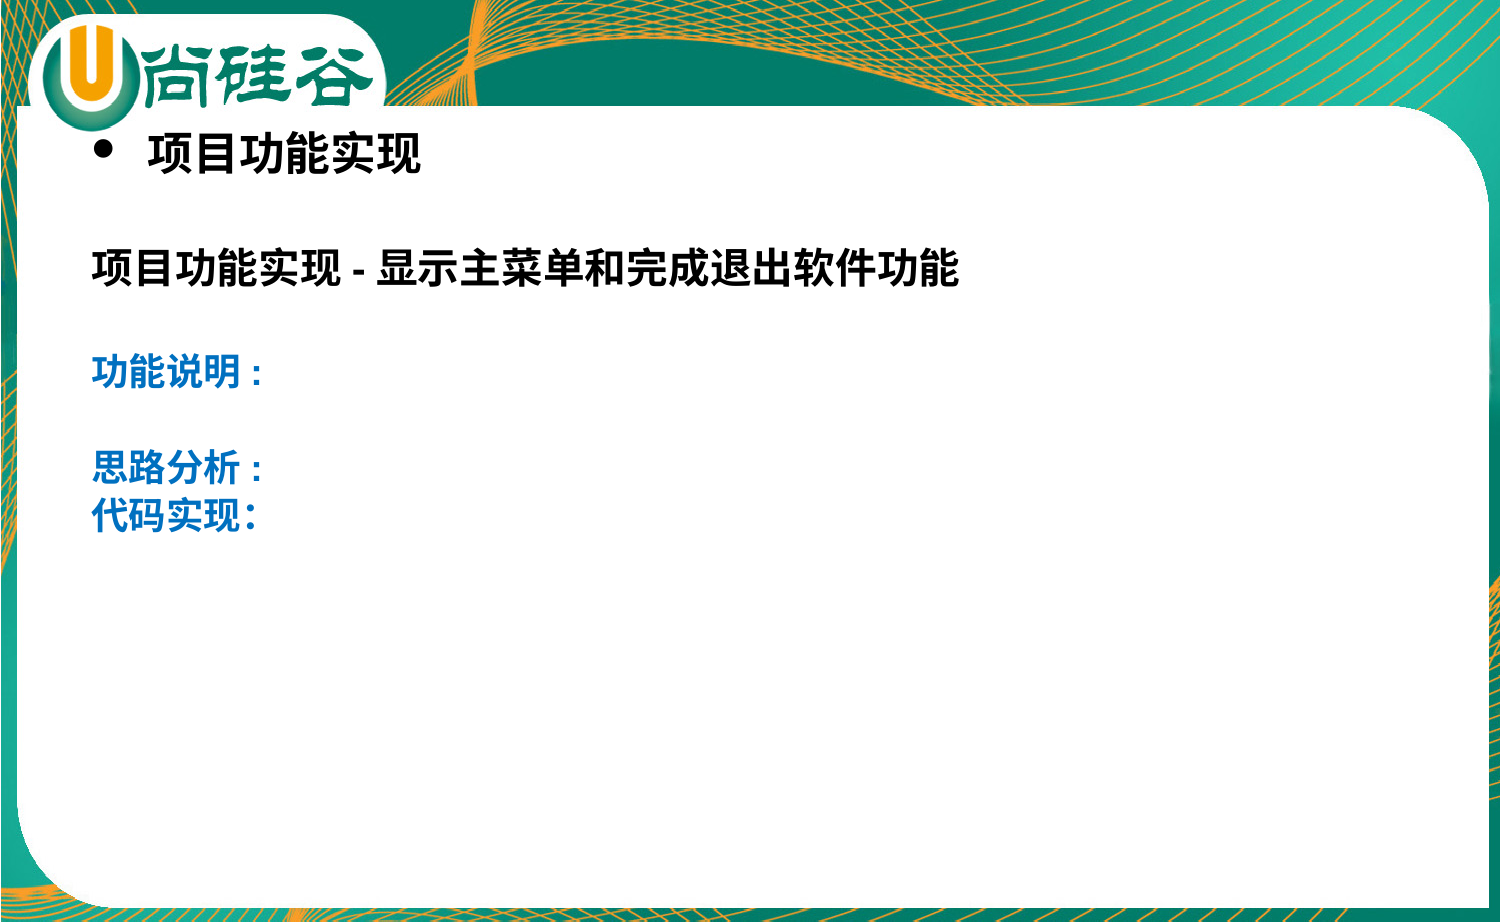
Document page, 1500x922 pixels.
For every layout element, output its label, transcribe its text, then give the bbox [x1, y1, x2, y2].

text_box 项目功能实现 项目功能实现-显示主菜单和完成退出软件功能 功能说明: 思路分析: 代码实现： [76, 123, 1424, 759]
picture [0, 0, 1500, 922]
